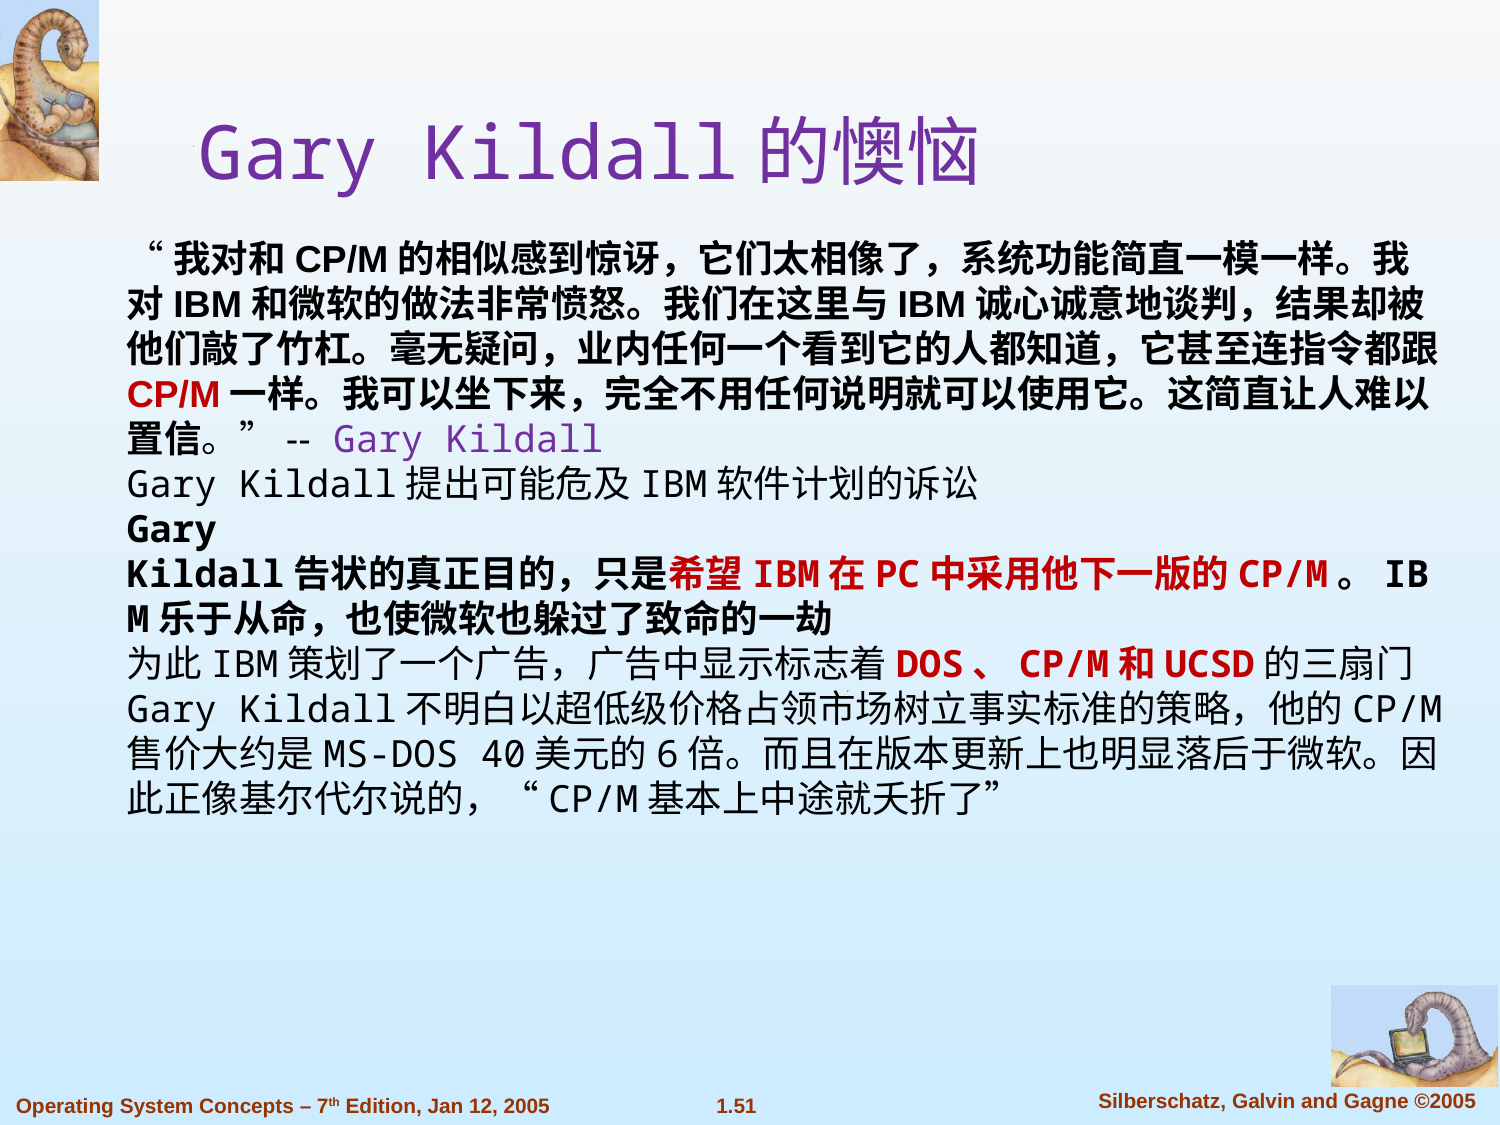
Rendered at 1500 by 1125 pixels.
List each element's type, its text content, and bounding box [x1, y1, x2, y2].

title Gary Kildall的懊恼 [183, 101, 1388, 202]
picture [0, 0, 99, 181]
picture [1331, 985, 1498, 1087]
list “我对和CP/M的相似感到惊讶，它们太相像了，系统功能简直一模一样。我对IBM和微软的做法非常愤怒。我们在这里与IBM诚心诚意地谈判，结果却被他们敲了竹杠。毫无疑问，业内任何一个看到它的人都知道，它甚至连指令都跟CP/M一样。我可以坐下来，完全不用任何说明就可以使用它。这简直让人难以置信。”-- Gary Kildall Gary Kildall提出可能危及IBM软件计划的诉讼 Gary Kildall告状的真正目的，只是希望IBM在PC中采用他下一版的CP/M。IBM乐于从命，也使微软也躲过了致命的一劫 为此IBM策划了一个广告，广告中显示标志着DOS、CP/M和UCSD的三扇门 Gary Kildall不明白以超低级价格占领市场树立事实标准的策略，他的CP/M售价大约是MS-DOS 40美元的6倍。而且在版本更新上也明显落后于微软。因此正像基尔代尔说的，“CP/M基本上中途就夭折了” [111, 227, 1459, 946]
